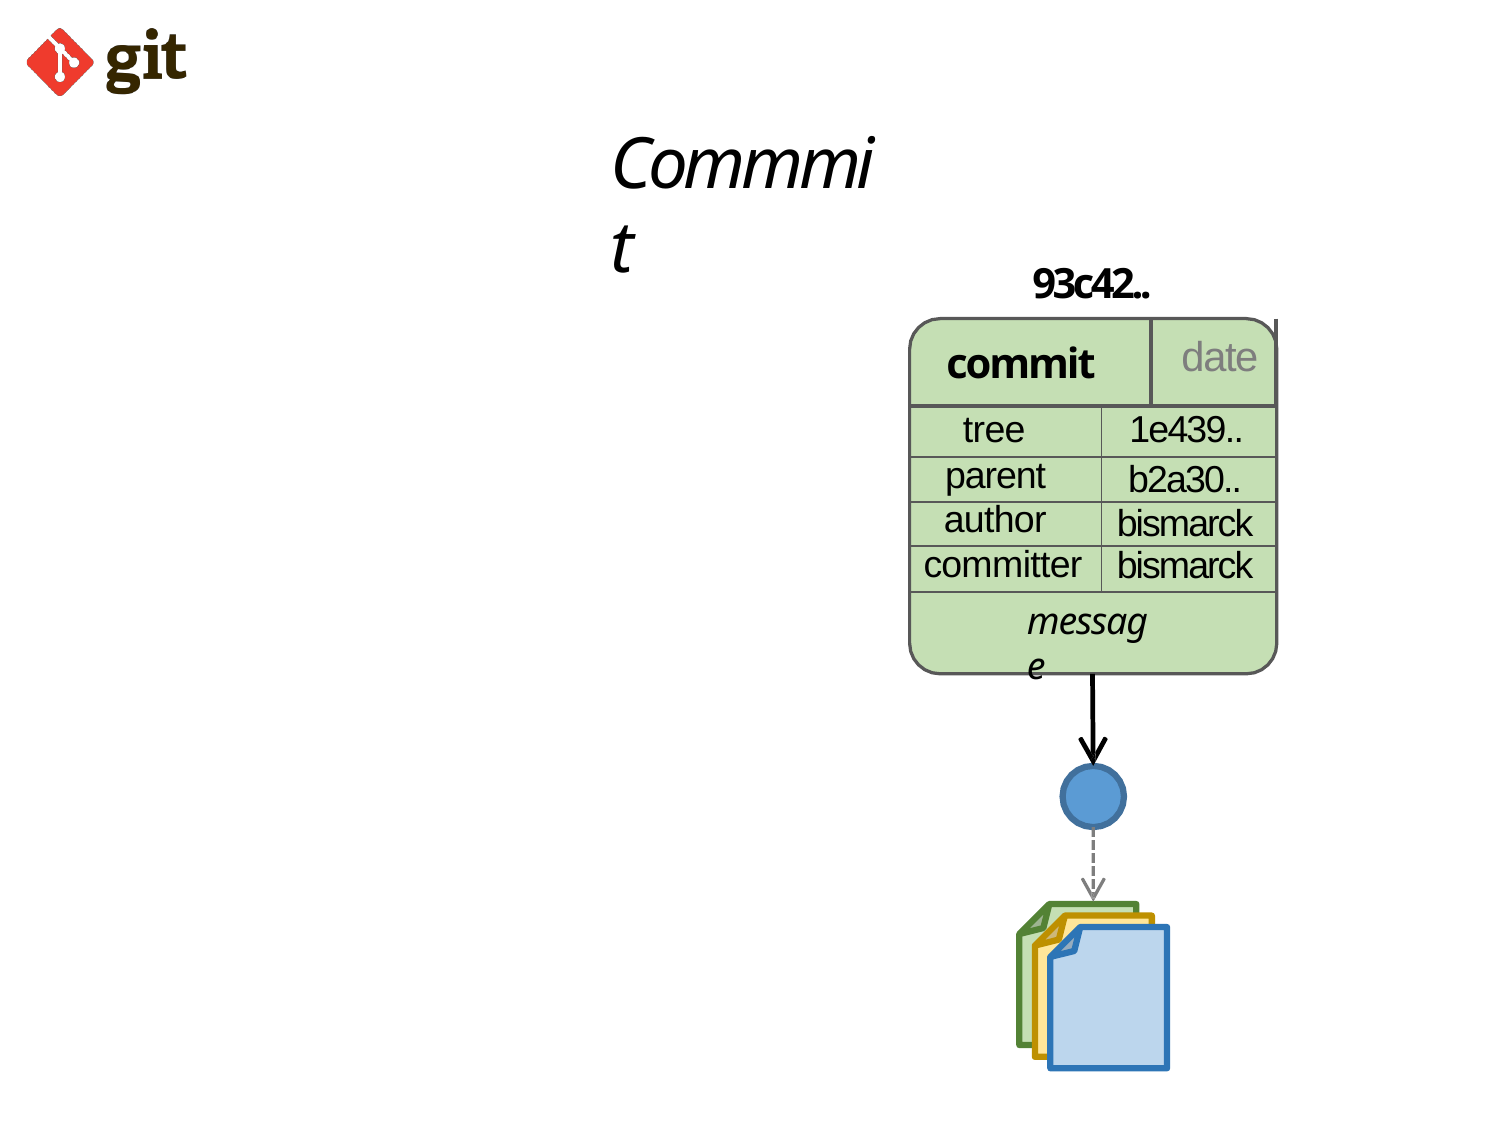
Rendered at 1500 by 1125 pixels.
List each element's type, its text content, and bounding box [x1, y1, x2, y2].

text_box 93c42.. [1030, 254, 1160, 307]
text_box [1038, 918, 1064, 944]
text_box [1078, 673, 1108, 766]
table_cell bismarck [1102, 503, 1276, 545]
table_cell parent [909, 458, 1101, 501]
text_box [1091, 853, 1095, 863]
text_box [1081, 877, 1106, 902]
text_box [1091, 827, 1095, 837]
text_box [1091, 840, 1095, 850]
table_cell tree [909, 408, 1101, 456]
text_box [1050, 927, 1168, 1069]
table_cell committer [909, 547, 1101, 591]
text_box [1034, 915, 1152, 1057]
text_box [1022, 907, 1048, 933]
table_cell 1e439.. [1102, 408, 1276, 456]
text_box message [1024, 595, 1163, 688]
text_box [1053, 930, 1079, 956]
text_box [1019, 904, 1137, 1046]
text_box [909, 408, 1277, 674]
picture [26, 28, 187, 96]
title Commmit [608, 115, 892, 306]
text_box [1091, 866, 1095, 876]
text_box [1062, 765, 1124, 827]
table_cell b2a30.. [1102, 458, 1276, 501]
table_cell author [909, 503, 1101, 545]
table_cell bismarck [1102, 547, 1276, 591]
table_header date [1153, 319, 1274, 404]
table_header commit [909, 319, 1149, 404]
